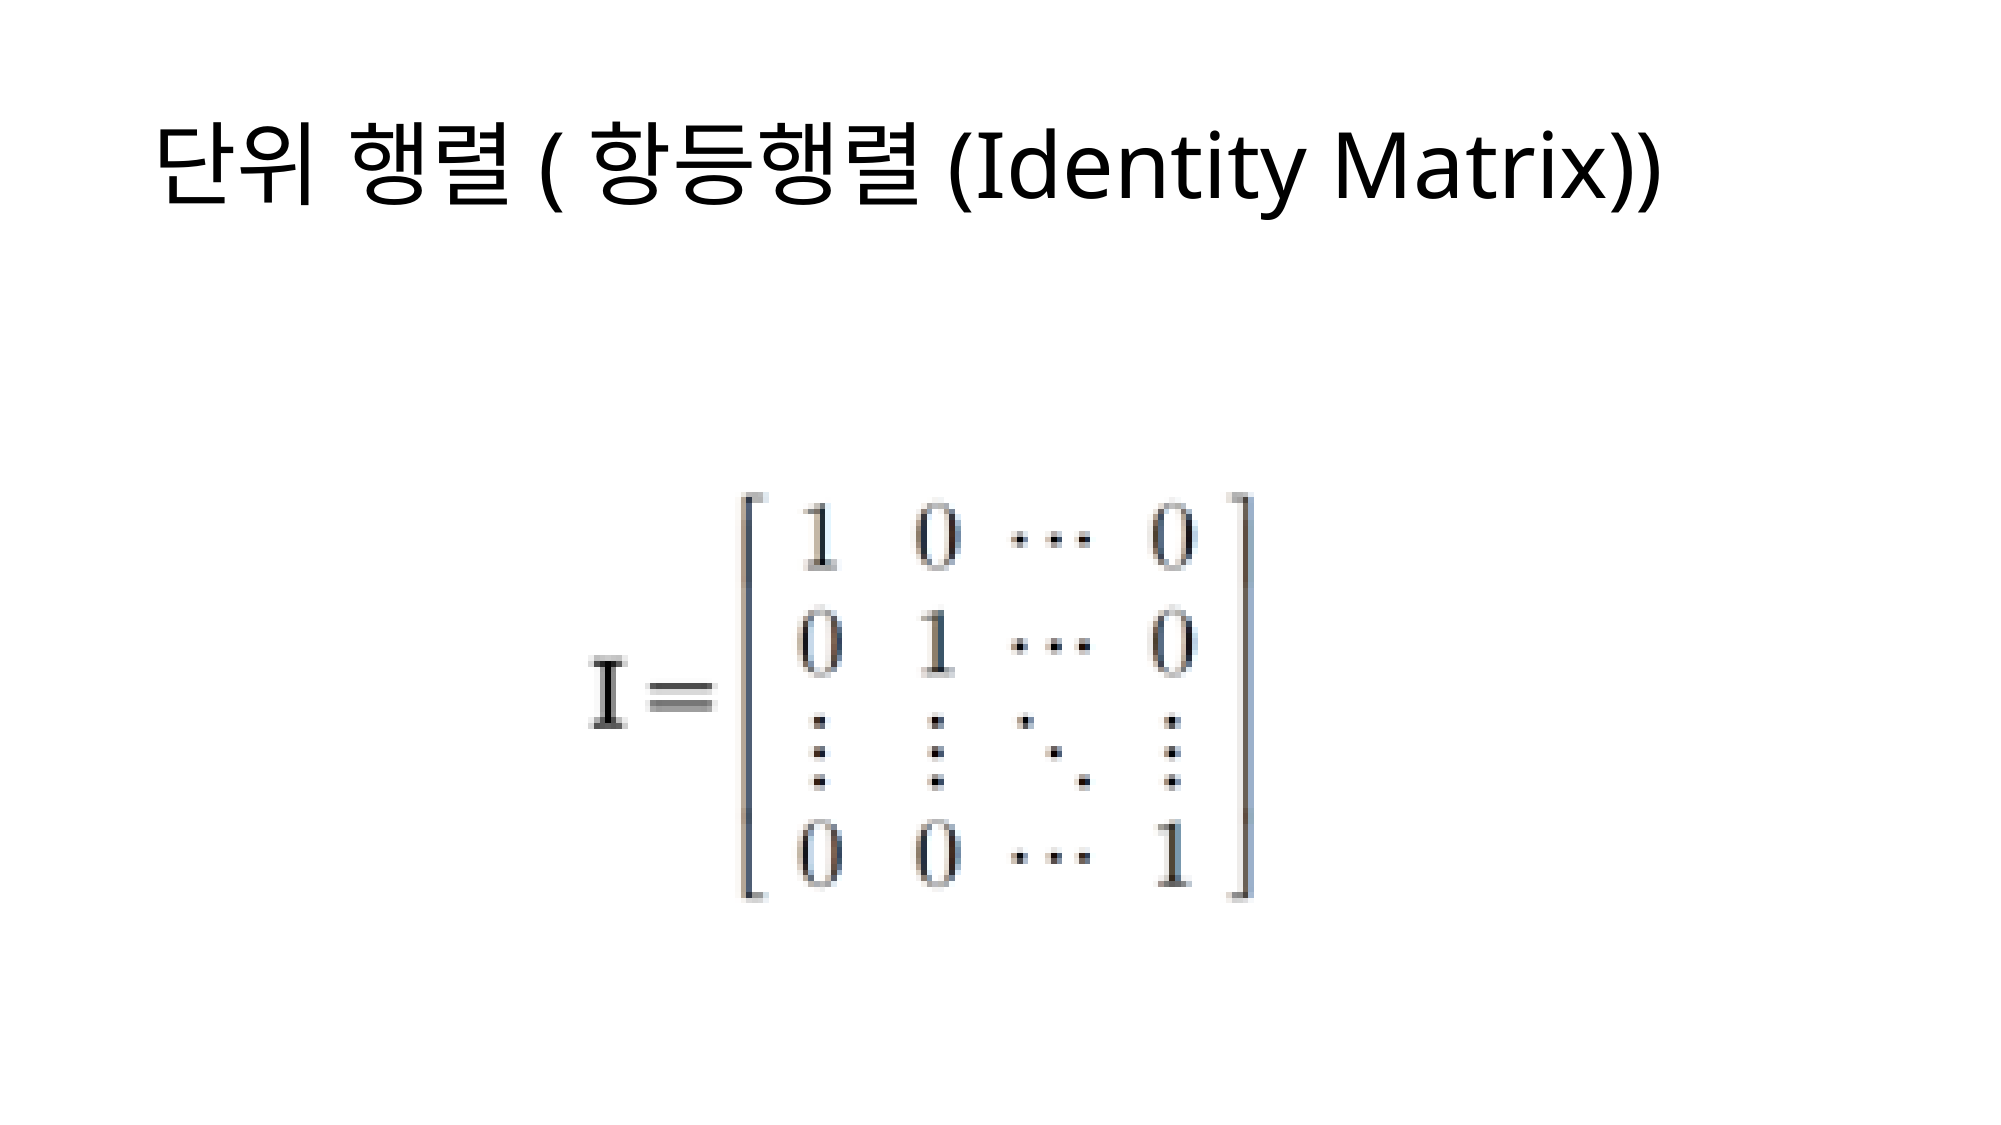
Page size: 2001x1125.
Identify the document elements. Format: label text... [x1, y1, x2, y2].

title 단위 행렬(항등행렬(Identity Matrix)) [137, 59, 1863, 278]
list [363, 306, 1469, 966]
